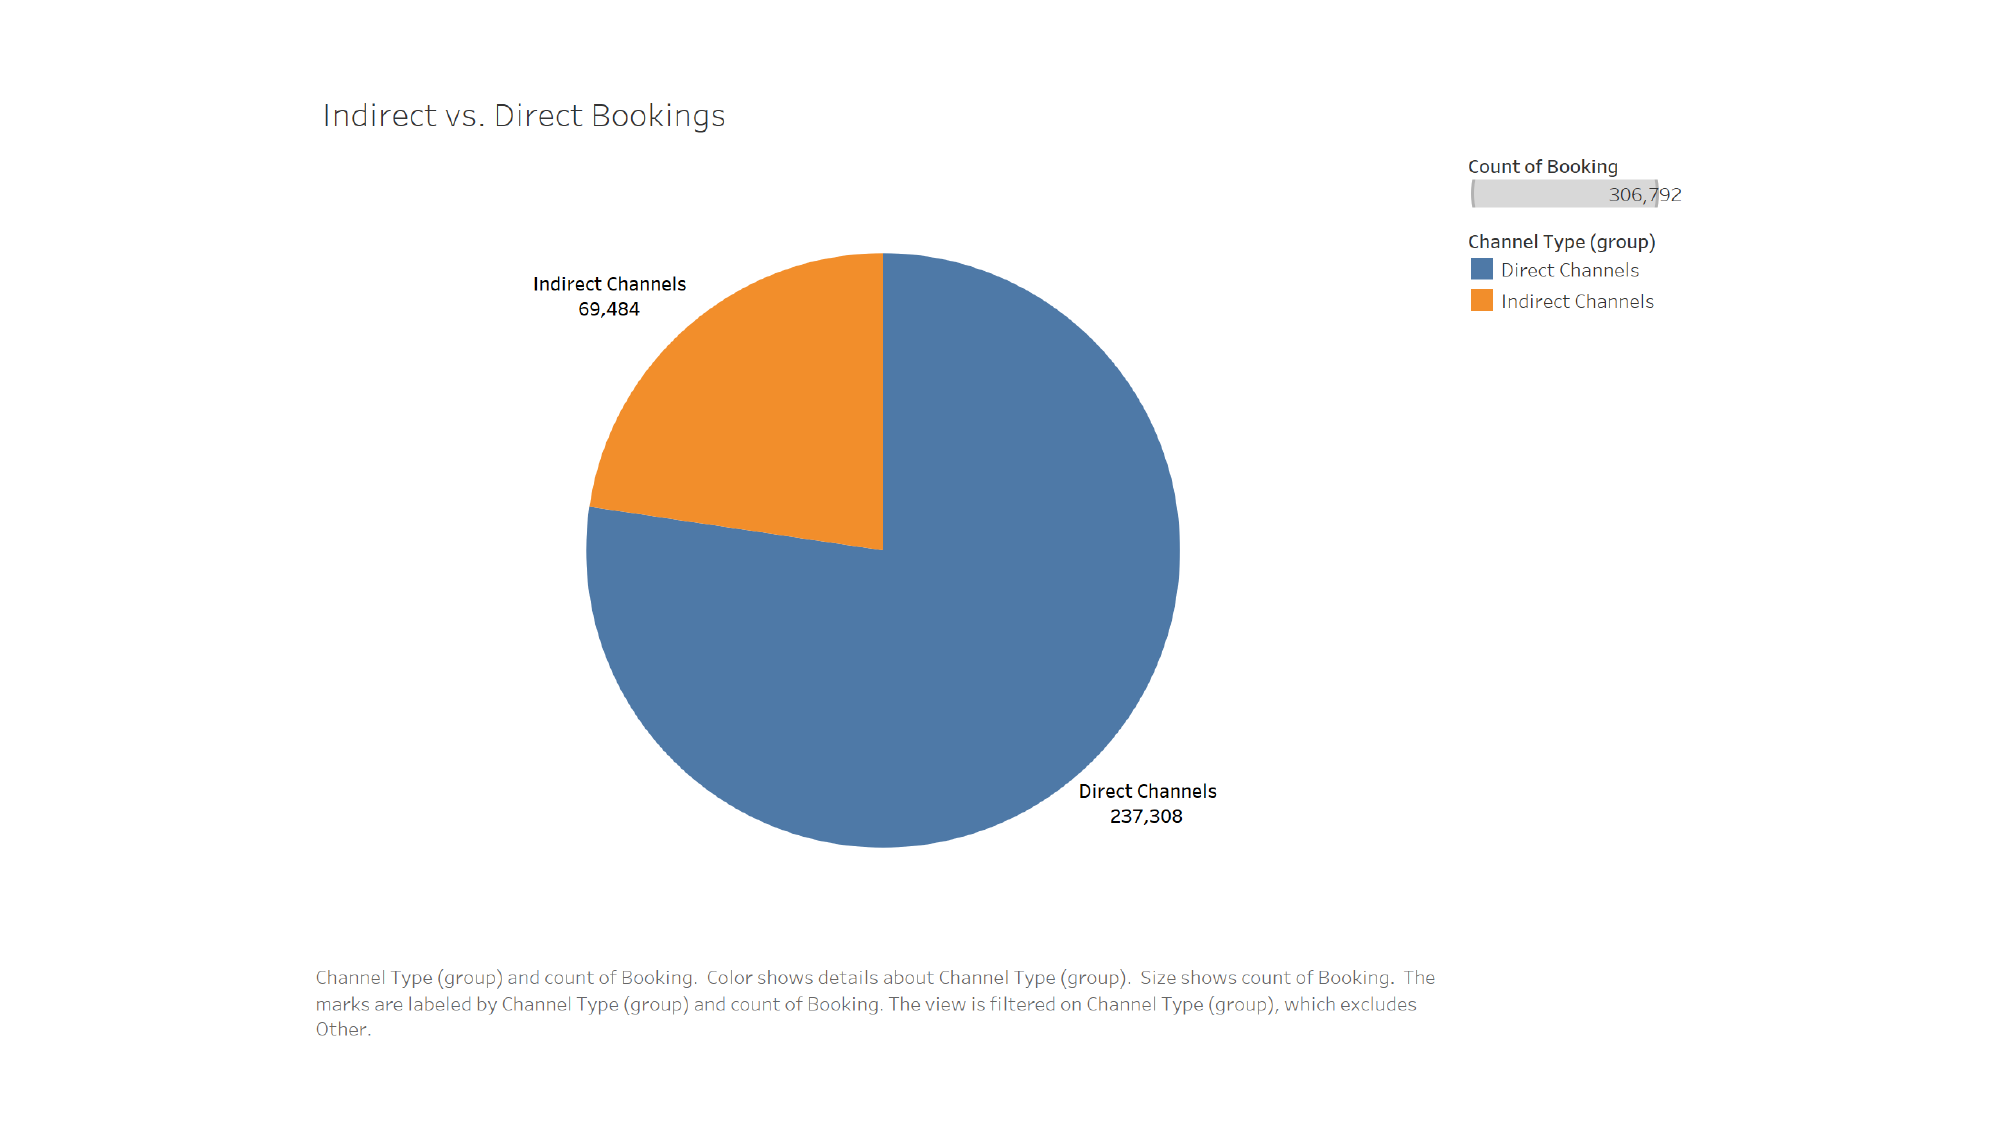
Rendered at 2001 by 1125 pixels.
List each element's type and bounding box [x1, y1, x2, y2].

picture [315, 82, 1685, 1043]
